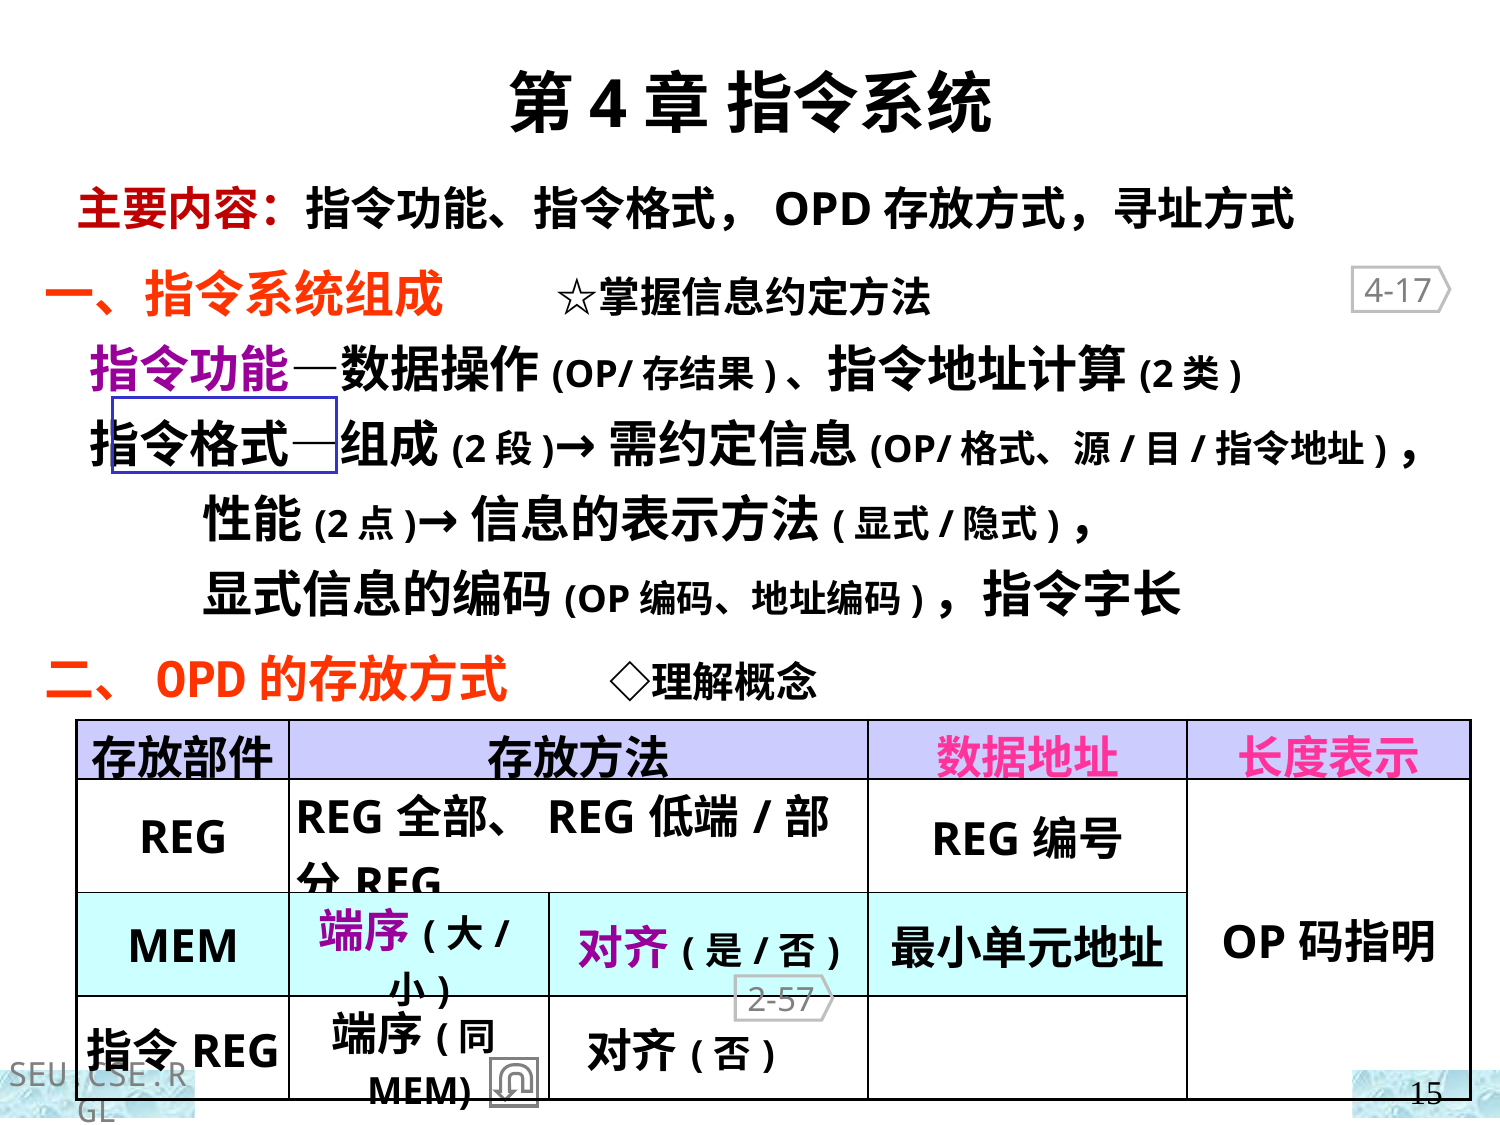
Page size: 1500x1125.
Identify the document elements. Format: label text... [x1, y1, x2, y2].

table_cell MEM [78, 893, 288, 995]
text_box 二、OPD的存放方式 ◇理解概念 [29, 625, 1475, 715]
table_cell REG全部、REG低端/部分REG [290, 780, 867, 892]
table_header 存放方法 [0, 1070, 81, 1118]
table_header 存放方法 [82, 1101, 101, 1118]
table_header 存放部件 [78, 721, 288, 778]
table_cell 最小单元地址 [869, 893, 1186, 995]
text_box 4-17 [1352, 267, 1450, 312]
table_cell [869, 997, 1186, 1098]
slide_number 15 [1352, 1070, 1500, 1118]
table_cell REG编号 [869, 780, 1186, 892]
table_cell OP码指明 [1188, 780, 1469, 1098]
table_header 存放方法 [290, 721, 867, 778]
text_box 第4章 指令系统 [137, 53, 1363, 148]
text_box [490, 1101, 538, 1107]
text_box 主要内容：指令功能、指令格式，OPD存放方式，寻址方式 [29, 158, 1475, 243]
table_cell 指令REG [78, 997, 288, 1098]
table_header 存放方法 [104, 1101, 195, 1118]
table_header 长度表示 [1188, 721, 1469, 778]
table_cell 对齐(否) [550, 997, 867, 1098]
text_box 2-57 [735, 975, 833, 1021]
table_cell 端序(大/小) [290, 893, 548, 995]
table_header 数据地址 [869, 721, 1186, 778]
table_cell 端序(同MEM) [290, 997, 548, 1098]
table_cell REG [78, 780, 288, 892]
text_box [112, 397, 337, 473]
text_box 一、指令系统组成 ☆掌握信息约定方法 指令功能—数据操作(OP/存结果)、指令地址计算(2类) 指令格式—组成(2段)→需约定信息(OP/格式、源/目/指令地址)， 性能(2点)→信息的表示方法(显式/隐式)， 显式信息的编码(OP编码、地址编码)，指令字长 [29, 243, 1475, 625]
table_cell 对齐(是/否) [550, 893, 867, 995]
